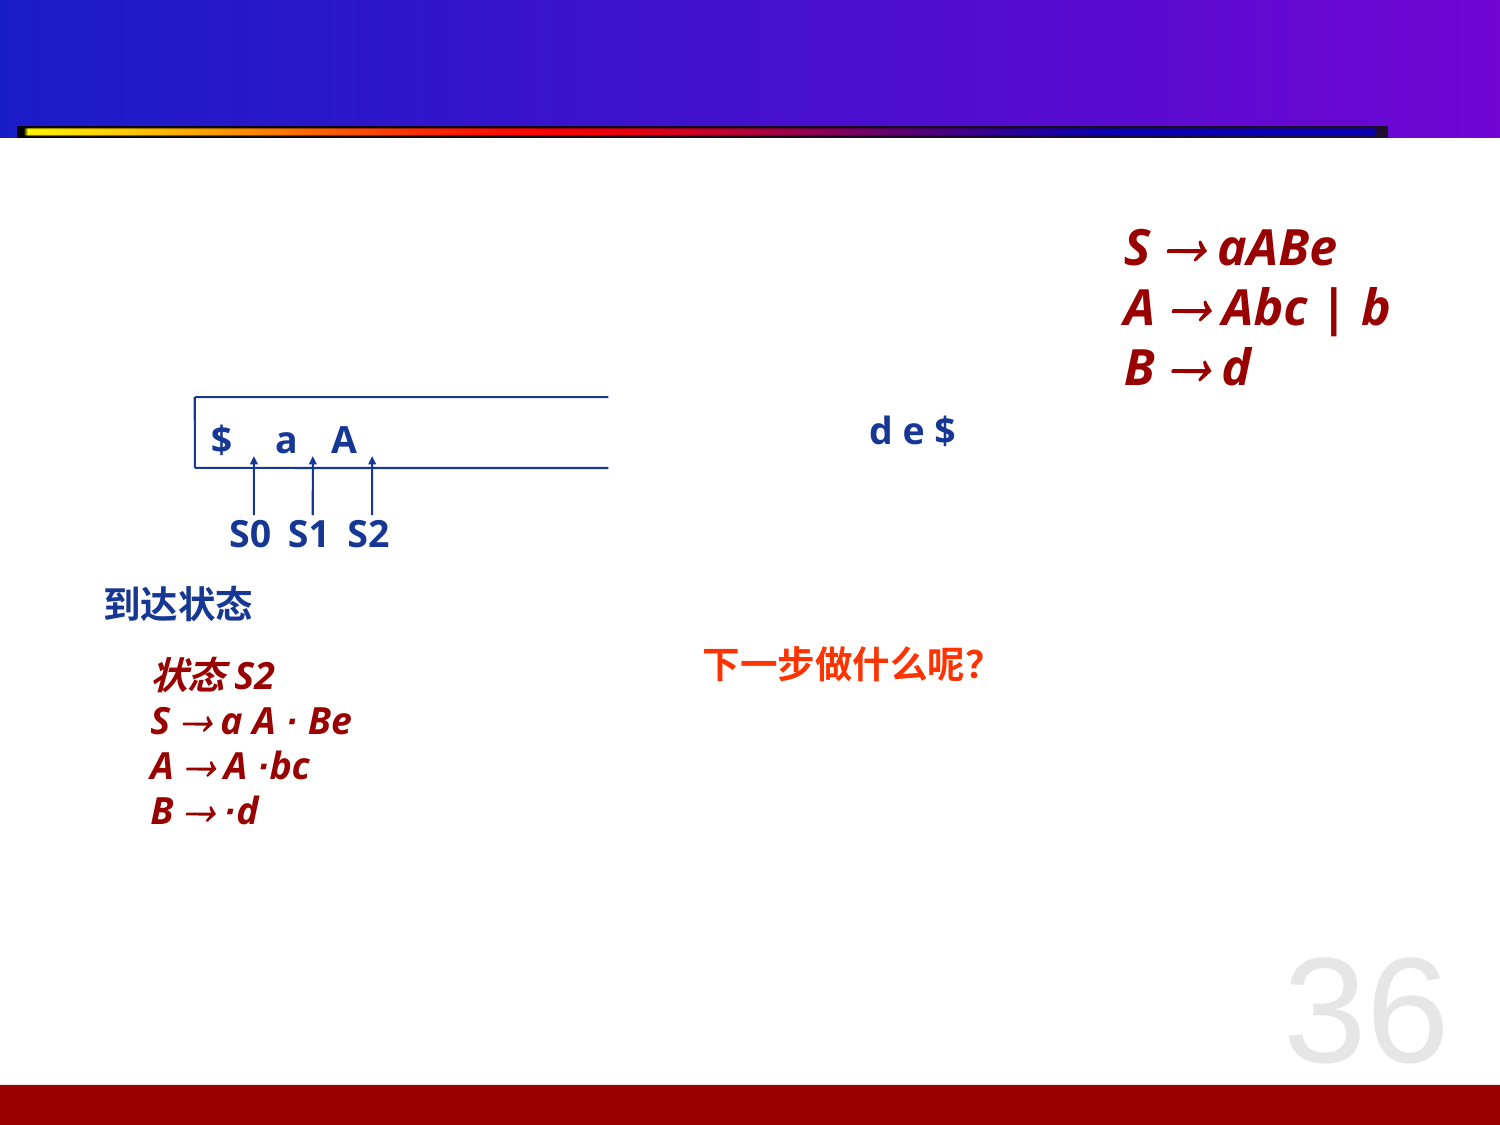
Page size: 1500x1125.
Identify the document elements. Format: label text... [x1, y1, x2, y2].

text_box S0 [214, 502, 273, 562]
text_box [368, 456, 377, 516]
text_box S  aABe A  Abc | b B  d [1109, 207, 1406, 403]
text_box S2 [332, 502, 405, 562]
text_box S1 [273, 502, 332, 562]
text_box 状态S2 S  a A · Be A  A ·bc B  ·d [135, 645, 396, 840]
text_box 下一步做什么呢？ [687, 634, 1034, 694]
text_box [308, 456, 317, 516]
picture [17, 126, 1388, 138]
text_box d e $ [766, 399, 972, 460]
text_box 到达状态 [88, 574, 313, 634]
text_box A [316, 408, 372, 469]
text_box a [260, 408, 313, 469]
slide_number 36 [1234, 904, 1500, 1118]
text_box [249, 456, 259, 516]
text_box $ [196, 408, 248, 469]
